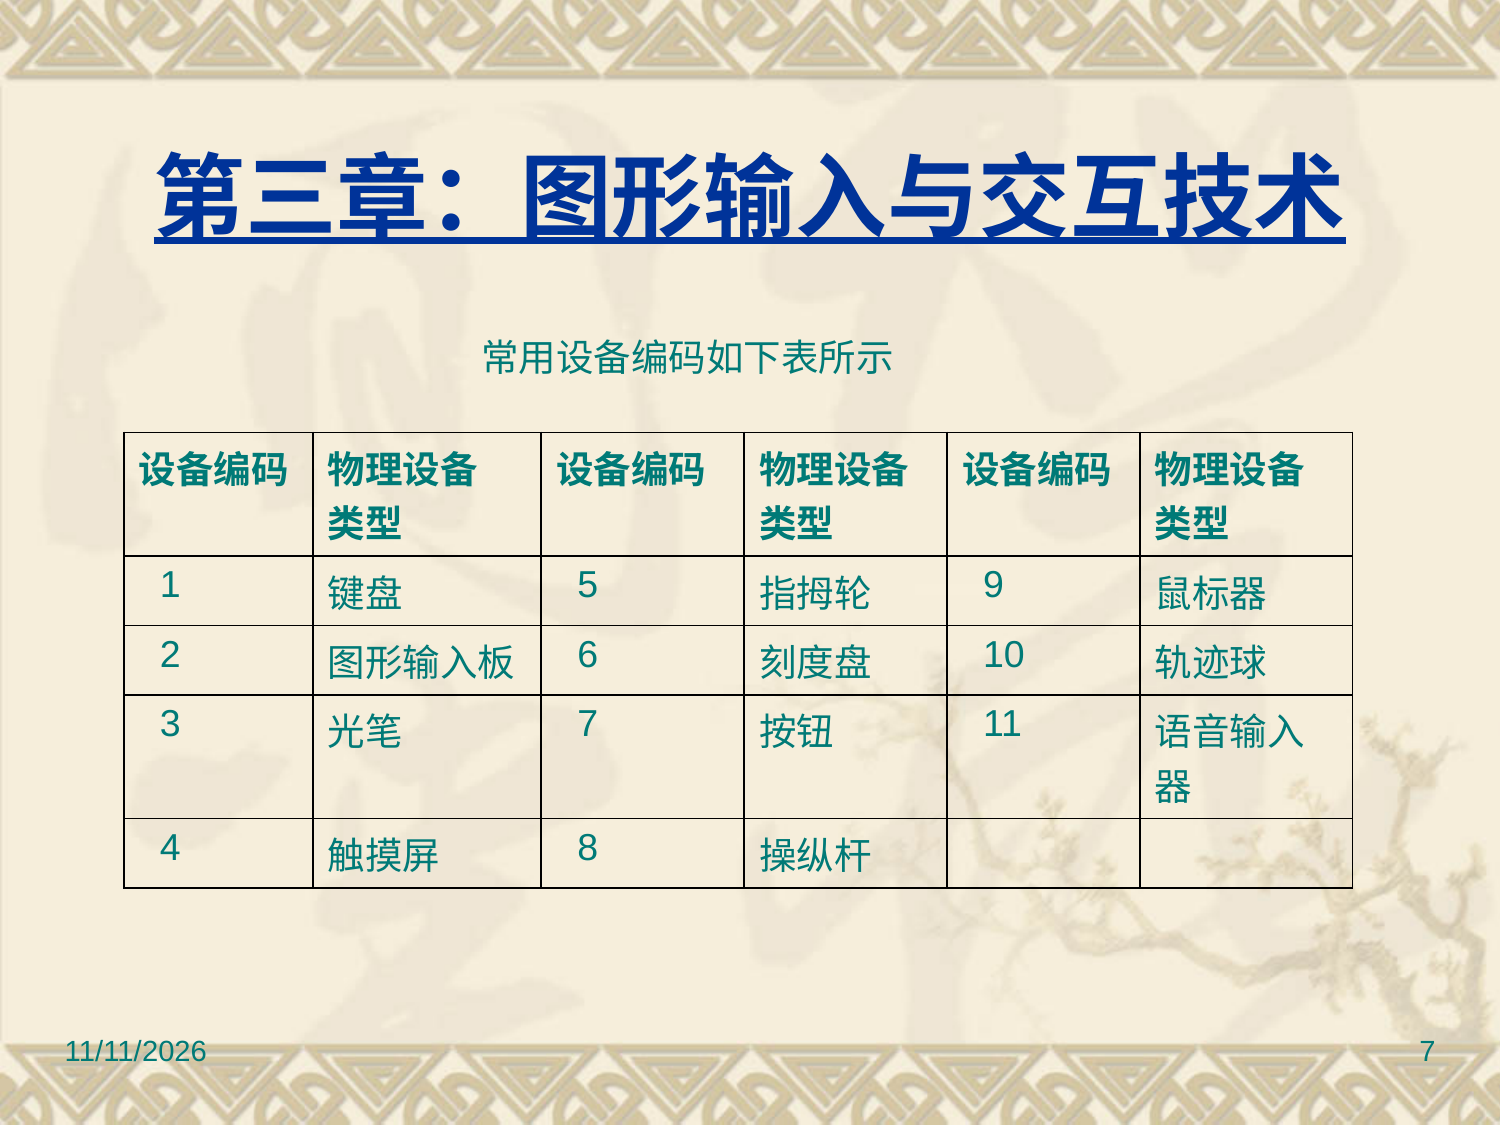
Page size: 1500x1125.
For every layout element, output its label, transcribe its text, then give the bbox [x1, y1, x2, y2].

table_cell 操纵杆 [745, 819, 946, 887]
table_cell 6 [542, 626, 743, 694]
table_cell 指拇轮 [745, 557, 946, 625]
table_cell 光笔 [314, 696, 540, 818]
table_cell 7 [542, 696, 743, 818]
table_cell 触摸屏 [314, 819, 540, 887]
table_cell [948, 819, 1139, 887]
table_cell 图形输入板 [314, 626, 540, 694]
table_cell 9 [948, 557, 1139, 625]
table_header 物理设备 类型 [314, 433, 540, 555]
table_cell 刻度盘 [745, 626, 946, 694]
table_cell 1 [125, 557, 312, 625]
table_cell 轨迹球 [1141, 626, 1352, 694]
table_cell 10 [948, 626, 1139, 694]
table_header 设备编码 [948, 433, 1139, 555]
title 第三章：图形输入与交互技术 [49, 99, 1451, 288]
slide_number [49, 1024, 425, 1103]
table_cell 8 [542, 819, 743, 887]
table_header 设备编码 [125, 433, 312, 555]
table_cell 11 [948, 696, 1139, 818]
table_cell 鼠标器 [1141, 557, 1352, 625]
table_header 物理设备类型 [1141, 433, 1352, 555]
slide_number 7 [1074, 1024, 1451, 1103]
table_cell 5 [542, 557, 743, 625]
table_header 物理设备类型 [745, 433, 946, 555]
table_cell 按钮 [745, 696, 946, 818]
table_cell 键盘 [314, 557, 540, 625]
table_header 设备编码 [542, 433, 743, 555]
table_cell 语音输入器 [1141, 696, 1352, 818]
table_cell [1141, 819, 1352, 887]
table_cell 3 [125, 696, 312, 818]
table_cell 2 [125, 626, 312, 694]
picture [0, 0, 1500, 1125]
text_box 常用设备编码如下表所示 [440, 326, 909, 386]
table_cell 4 [125, 819, 312, 887]
